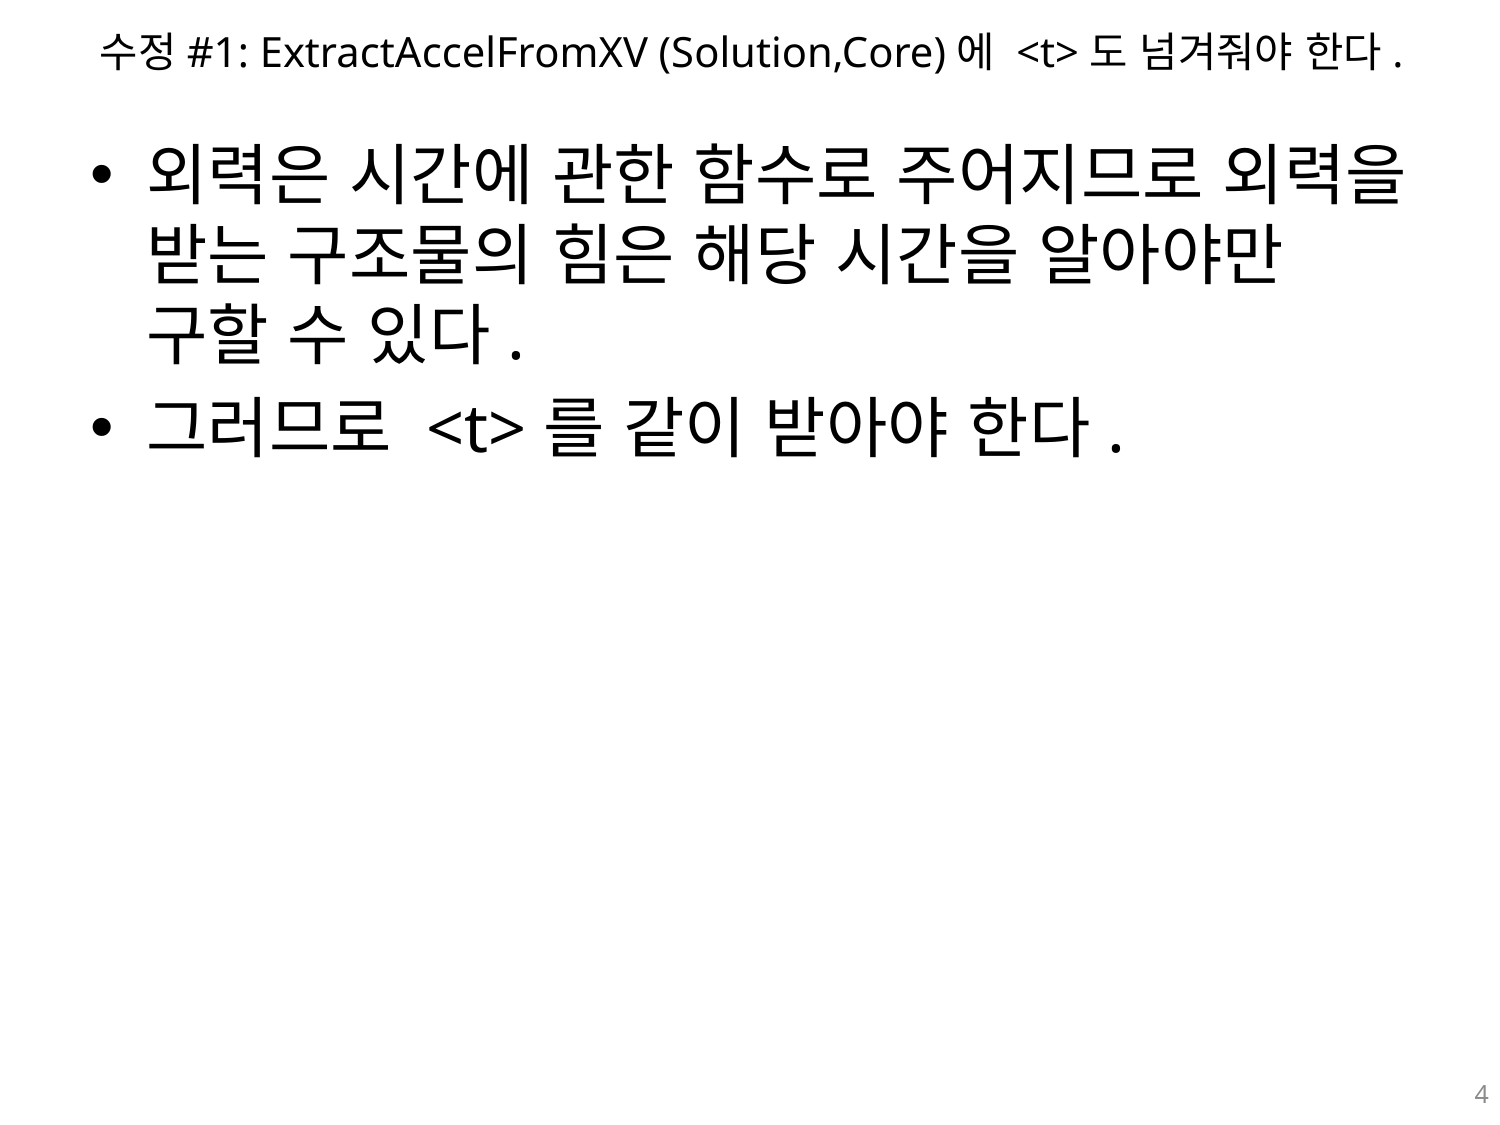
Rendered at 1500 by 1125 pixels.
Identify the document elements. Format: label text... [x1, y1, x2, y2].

list 외력은 시간에 관한 함수로 주어지므로 외력을 받는 구조물의 힘은 해당 시간을 알아야만 구할 수 있다. 그러므로 <t>를 같이 받아야 한다. [75, 125, 1425, 1005]
slide_number 4 [1153, 1065, 1500, 1125]
title 수정#1: ExtractAccelFromXV (Solution,Core)에 <t>도 넘겨줘야 한다. [76, 0, 1427, 102]
